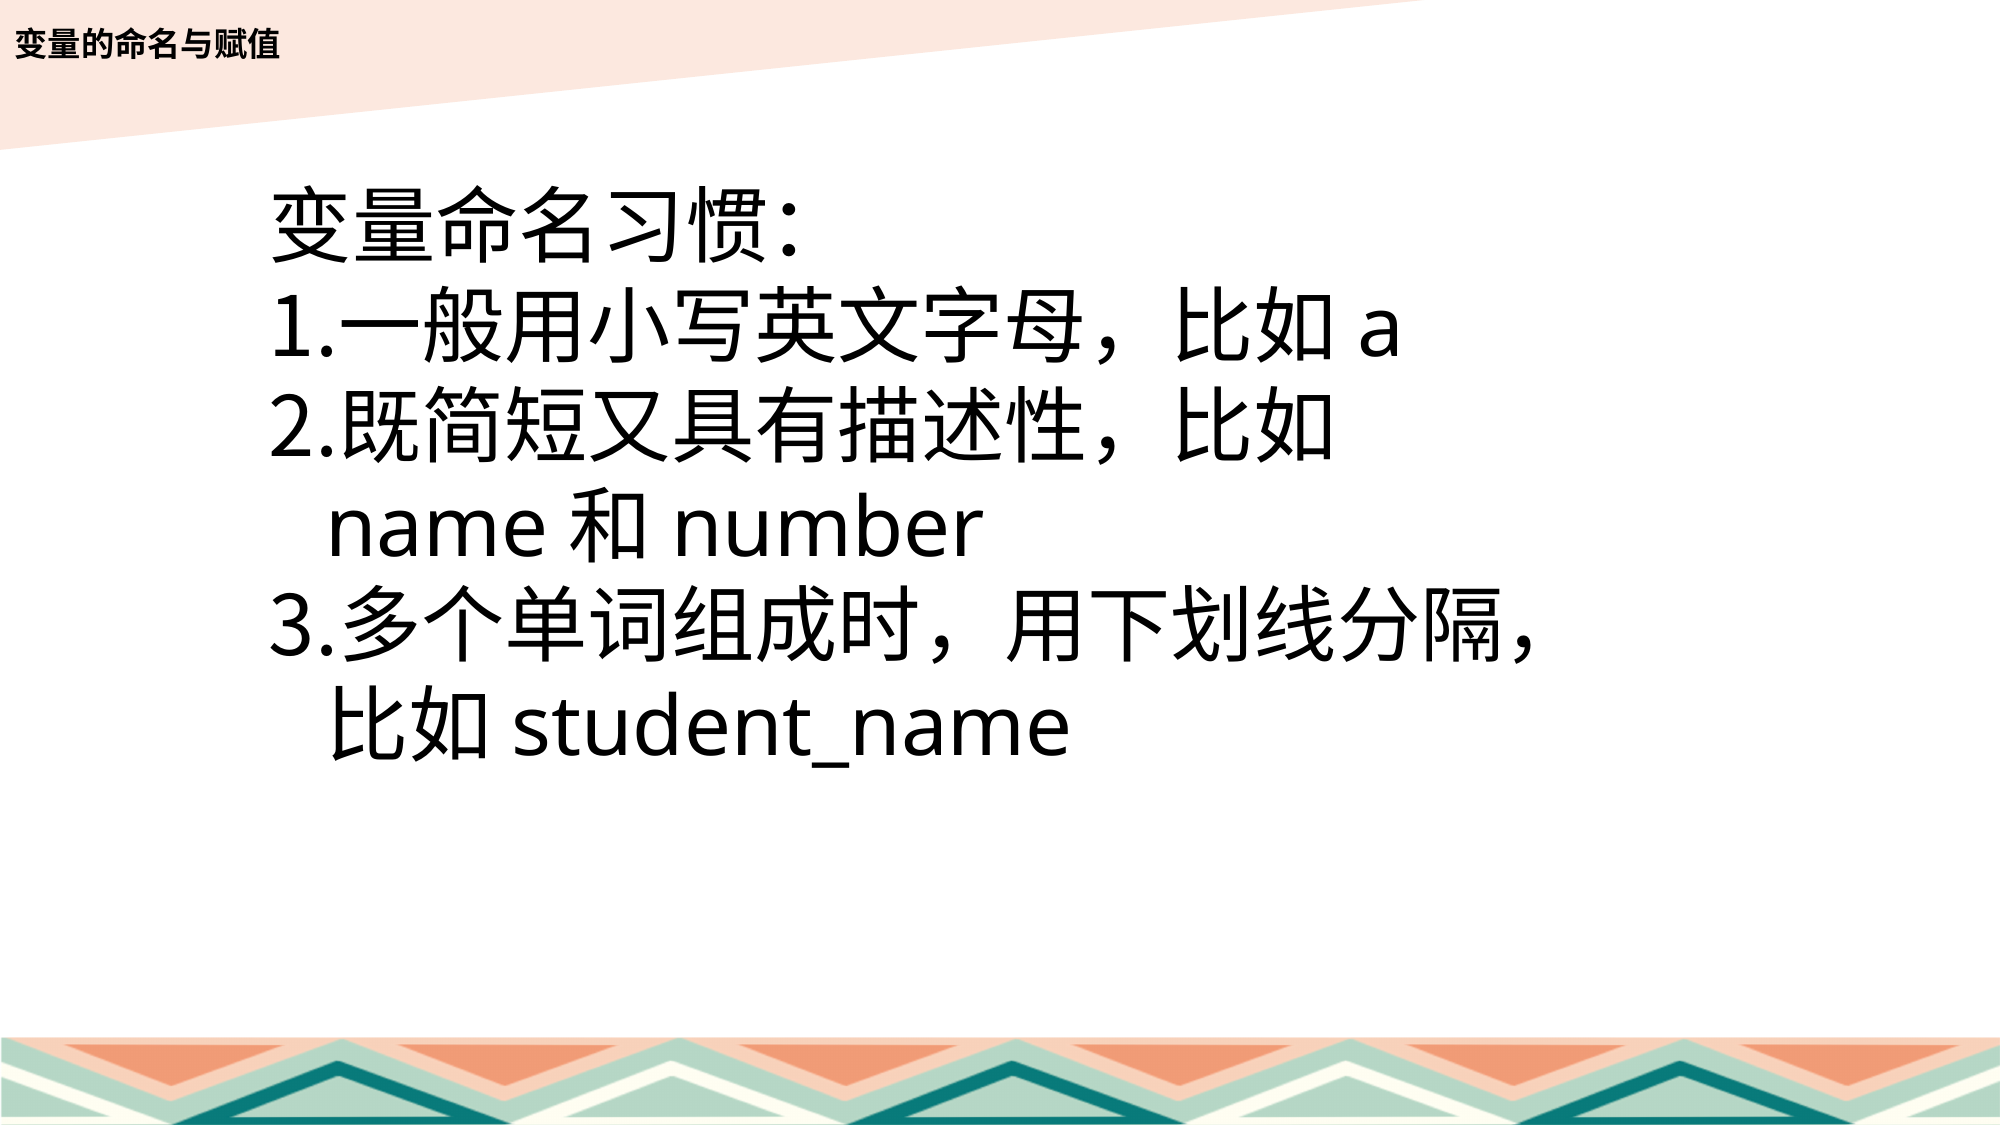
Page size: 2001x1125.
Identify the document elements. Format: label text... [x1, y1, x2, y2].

text_box 变量命名习惯： 一般用小写英文字母，比如a 既简短又具有描述性，比如name和number 多个单词组成时，用下划线分隔，比如student_name [254, 165, 956, 780]
picture [0, 0, 1999, 1125]
text_box 变量命名习惯： 一般用小写英文字母，比如a 既简短又具有描述性，比如name和number 多个单词组成时，用下划线分隔，比如student_name [1044, 165, 1574, 780]
